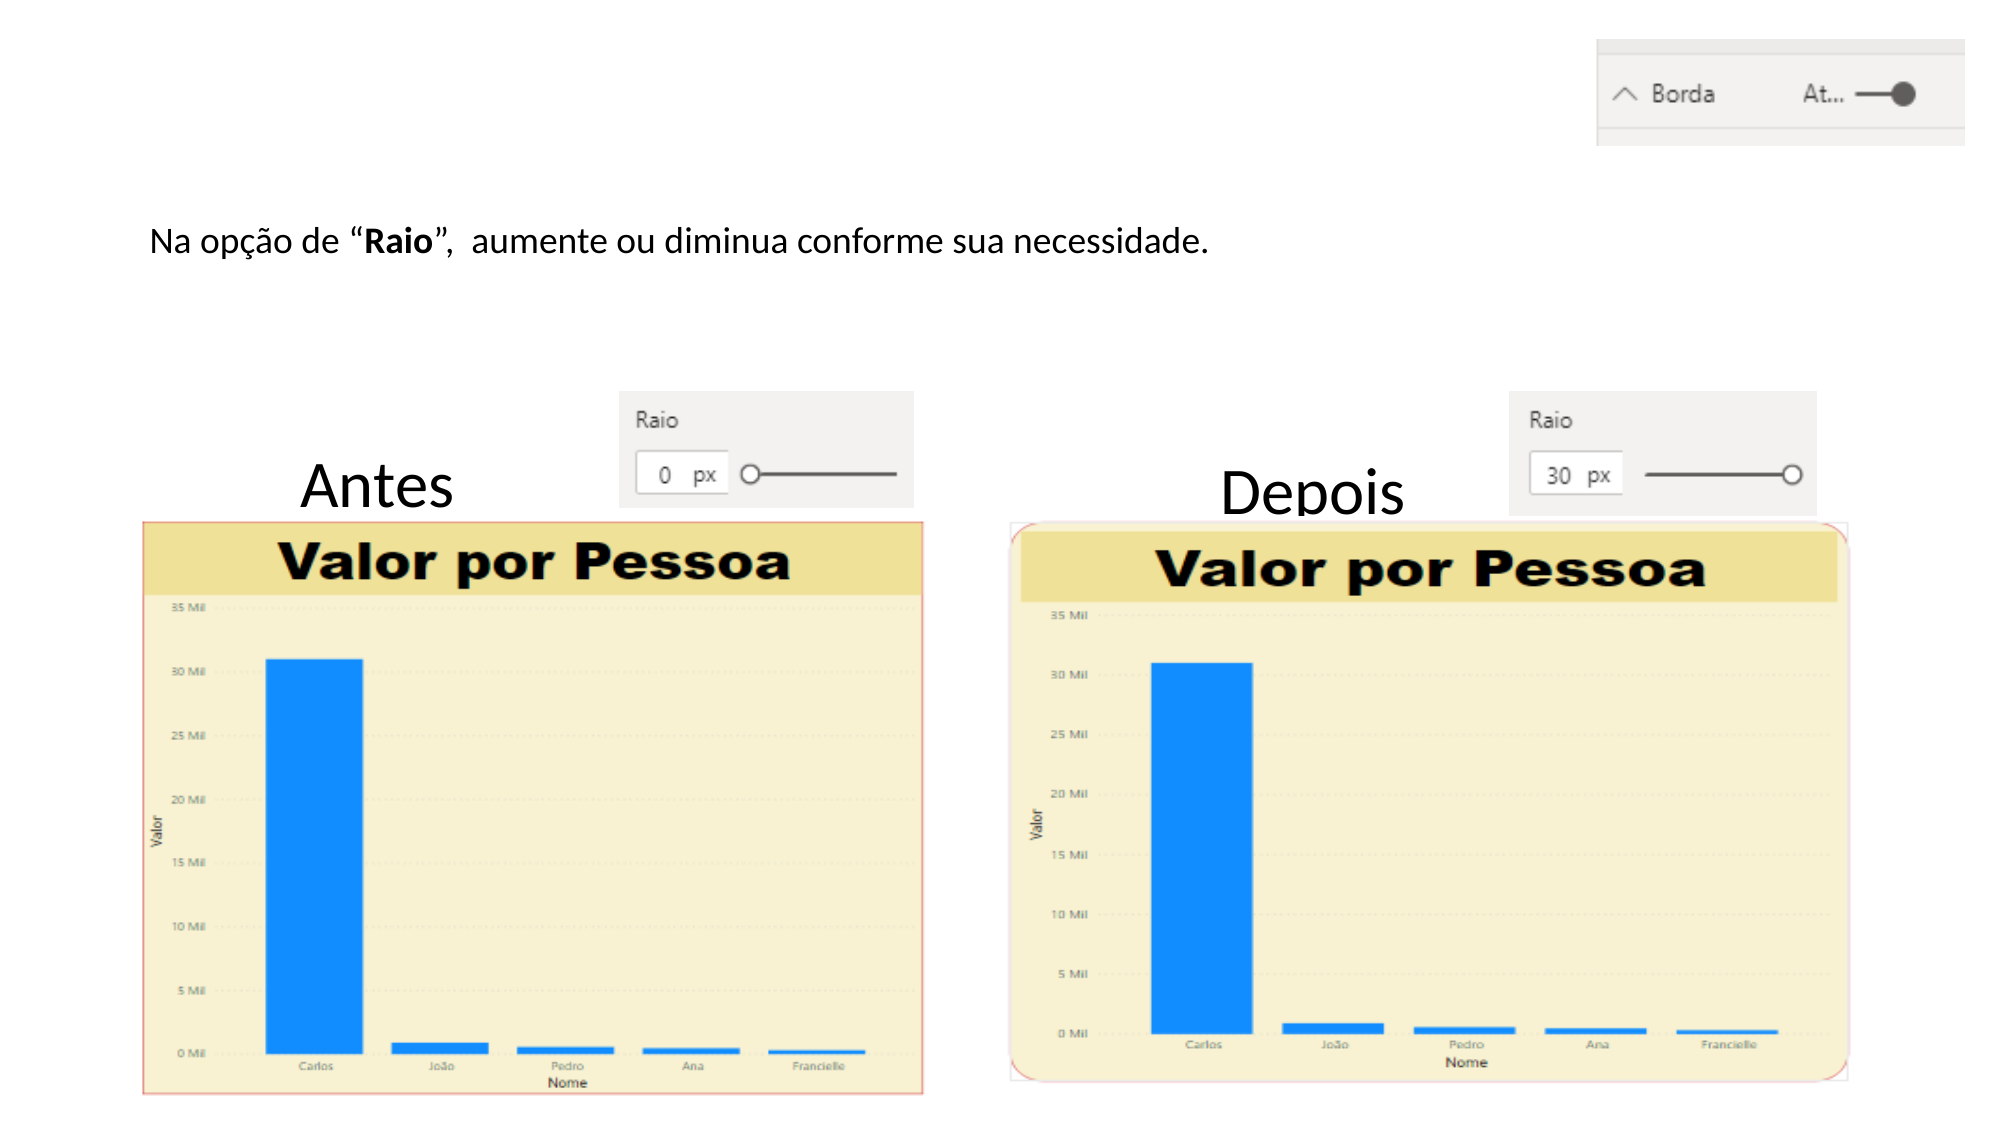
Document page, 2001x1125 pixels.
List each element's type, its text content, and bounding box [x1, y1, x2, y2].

text_box Na opção de “Raio”, aumente ou diminua conforme sua necessidade. [134, 208, 1269, 269]
picture [997, 391, 1866, 1091]
picture [619, 391, 914, 508]
picture [1595, 39, 1965, 146]
text_box Depois [1201, 440, 1426, 516]
text_box Antes [265, 433, 490, 517]
picture [134, 517, 934, 1104]
